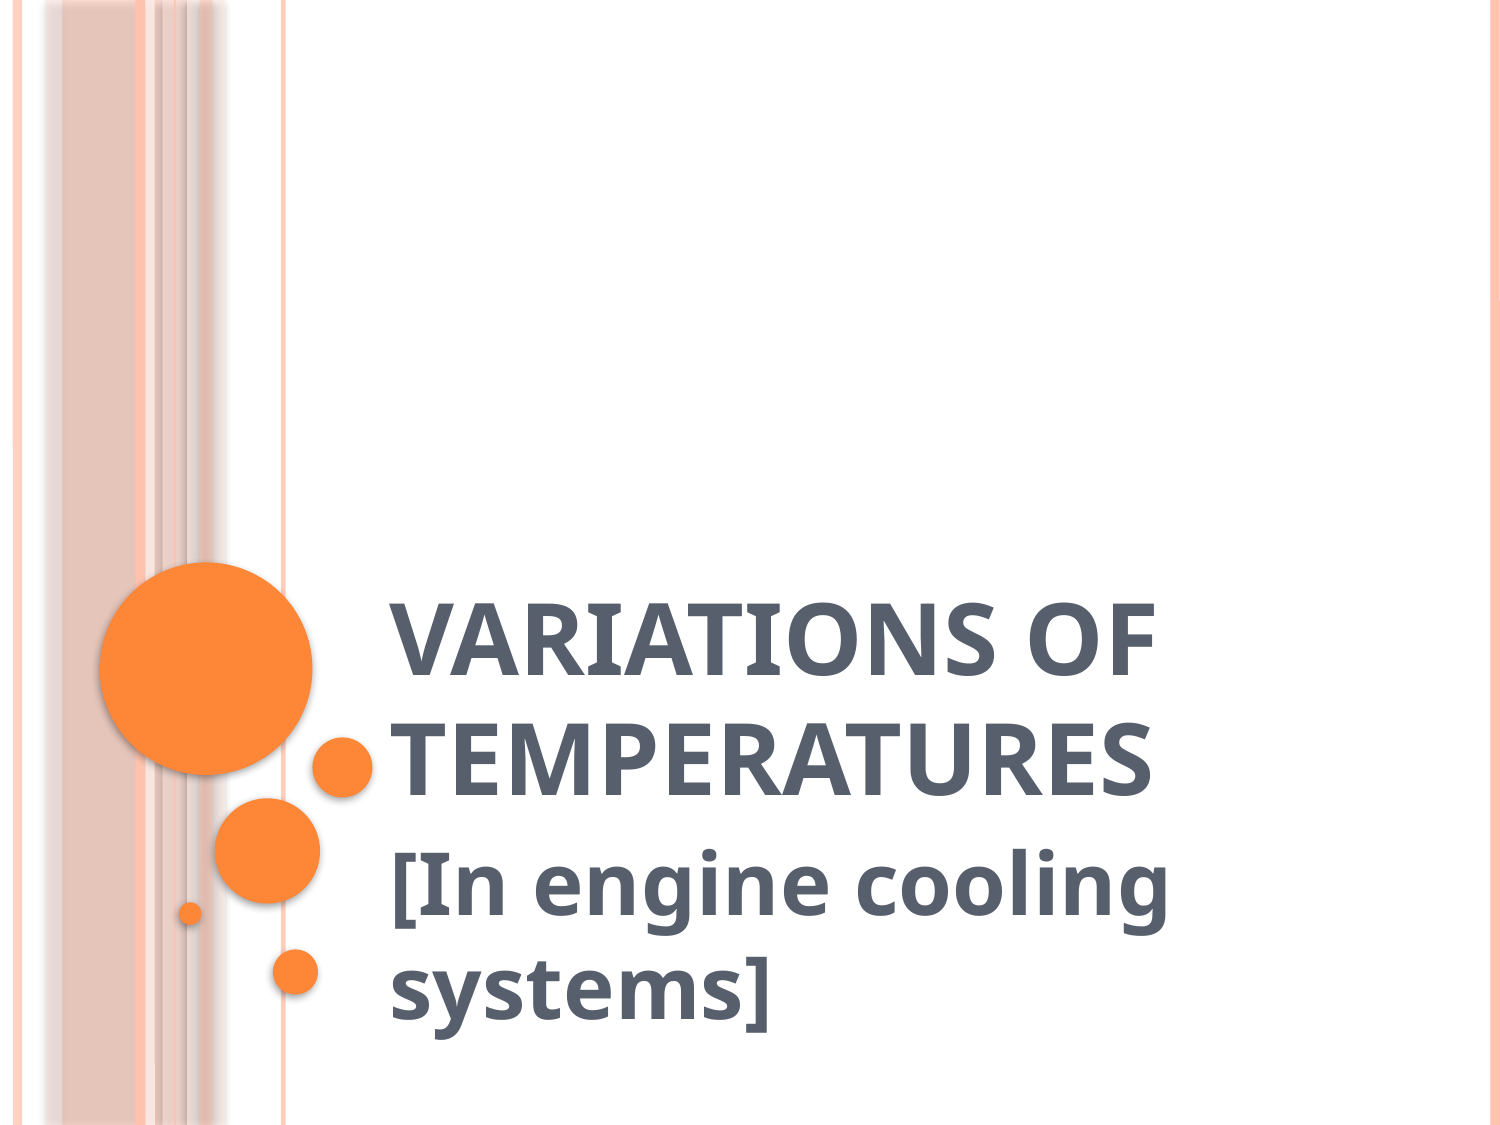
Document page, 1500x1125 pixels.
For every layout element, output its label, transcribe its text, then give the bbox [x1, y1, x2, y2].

title Variations of Temperatures [375, 512, 1388, 820]
subtitle [In engine cooling systems] [375, 820, 1388, 1046]
